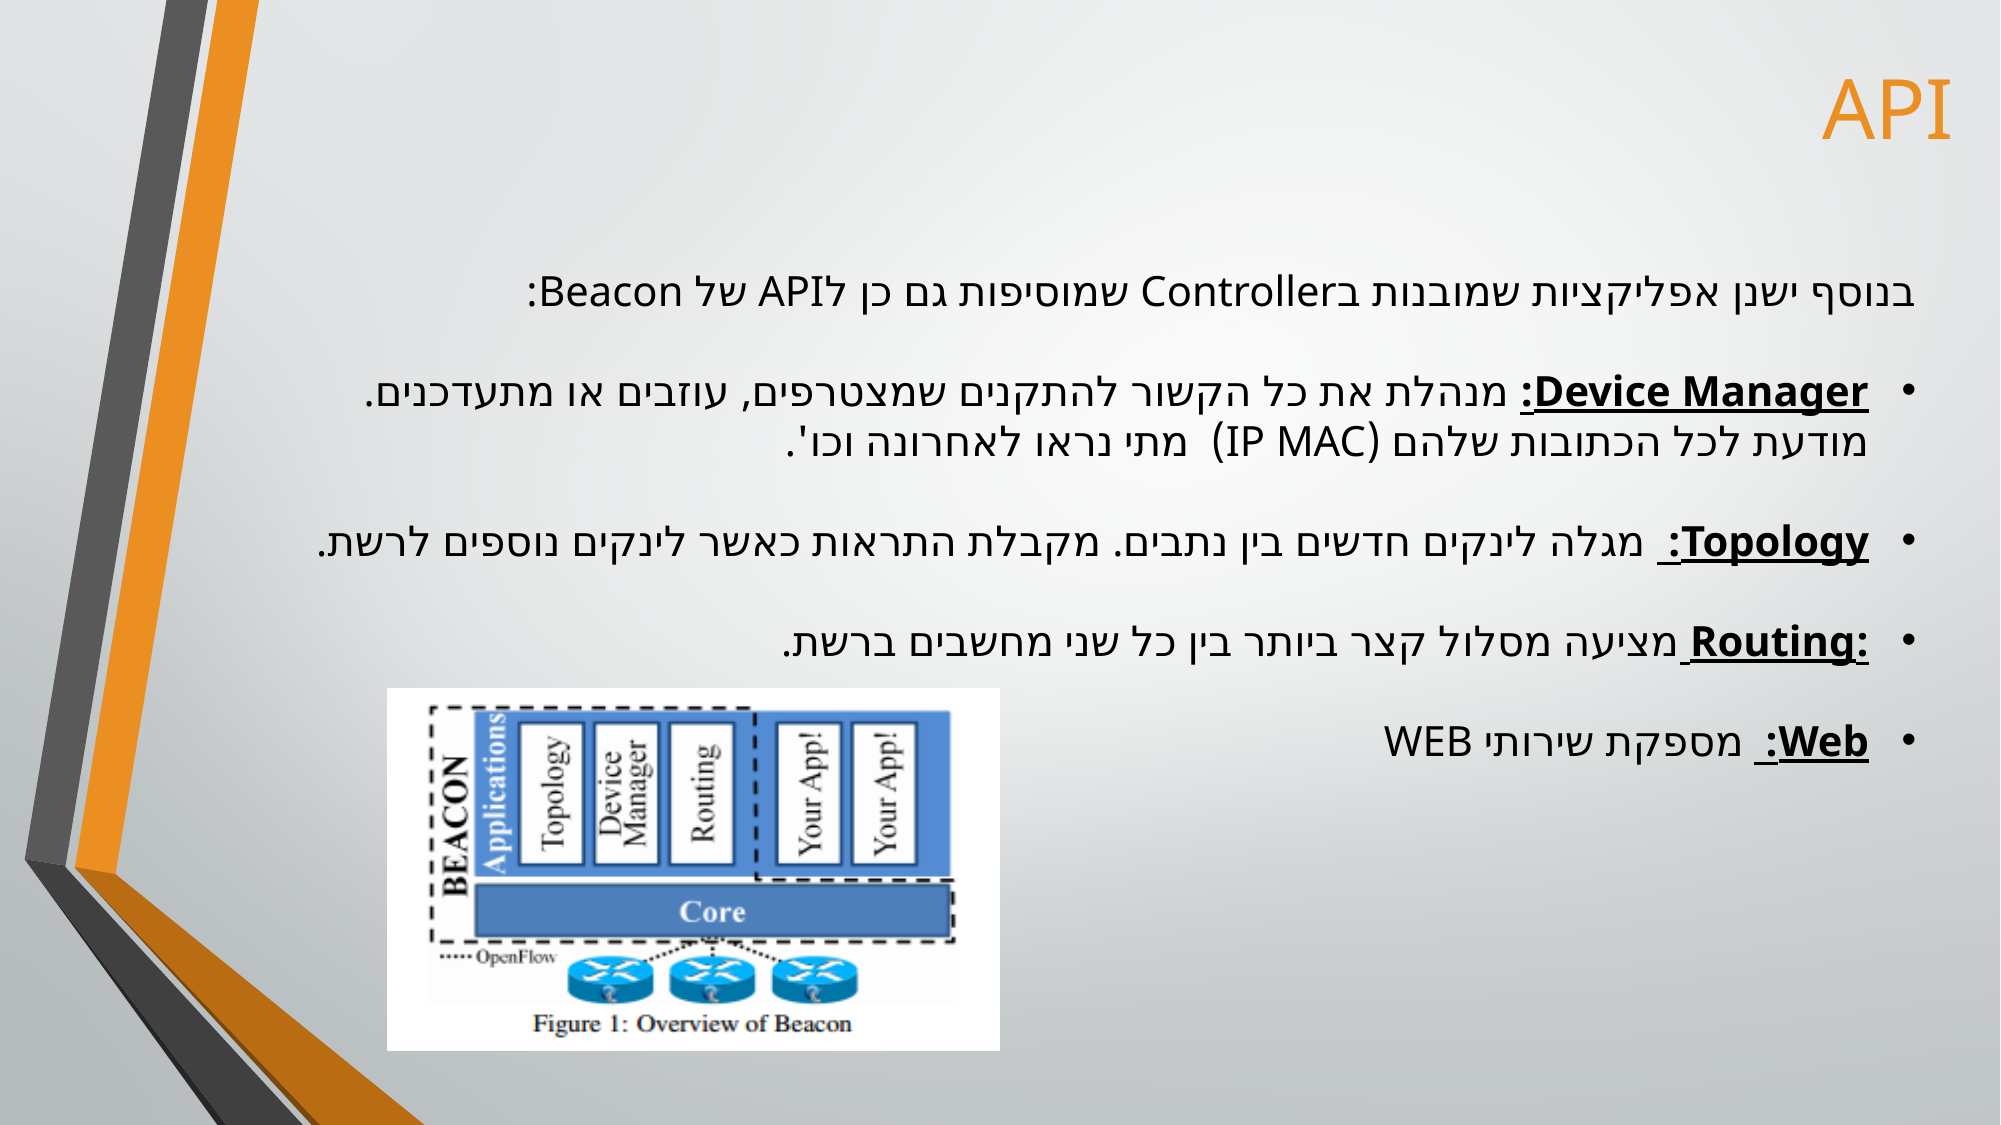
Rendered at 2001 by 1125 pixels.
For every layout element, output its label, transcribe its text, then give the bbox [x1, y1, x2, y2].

text_box בנוסף ישנן אפליקציות שמובנות בController שמוסיפות גם כן לAPI של Beacon: Device Manager: מנהלת את כל הקשור להתקנים שמצטרפים, עוזבים או מתעדכנים. מודעת לכל הכתובות שלהם (IP MAC) מתי נראו לאחרונה וכו'. Topology: מגלה לינקים חדשים בין נתבים. מקבלת התראות כאשר לינקים נוספים לרשת. :Routing מציעה מסלול קצר ביותר בין כל שני מחשבים ברשת. Web: מספקת שירותי WEB [278, 257, 1931, 772]
picture [387, 687, 1001, 1051]
text_box API [1807, 48, 1969, 164]
